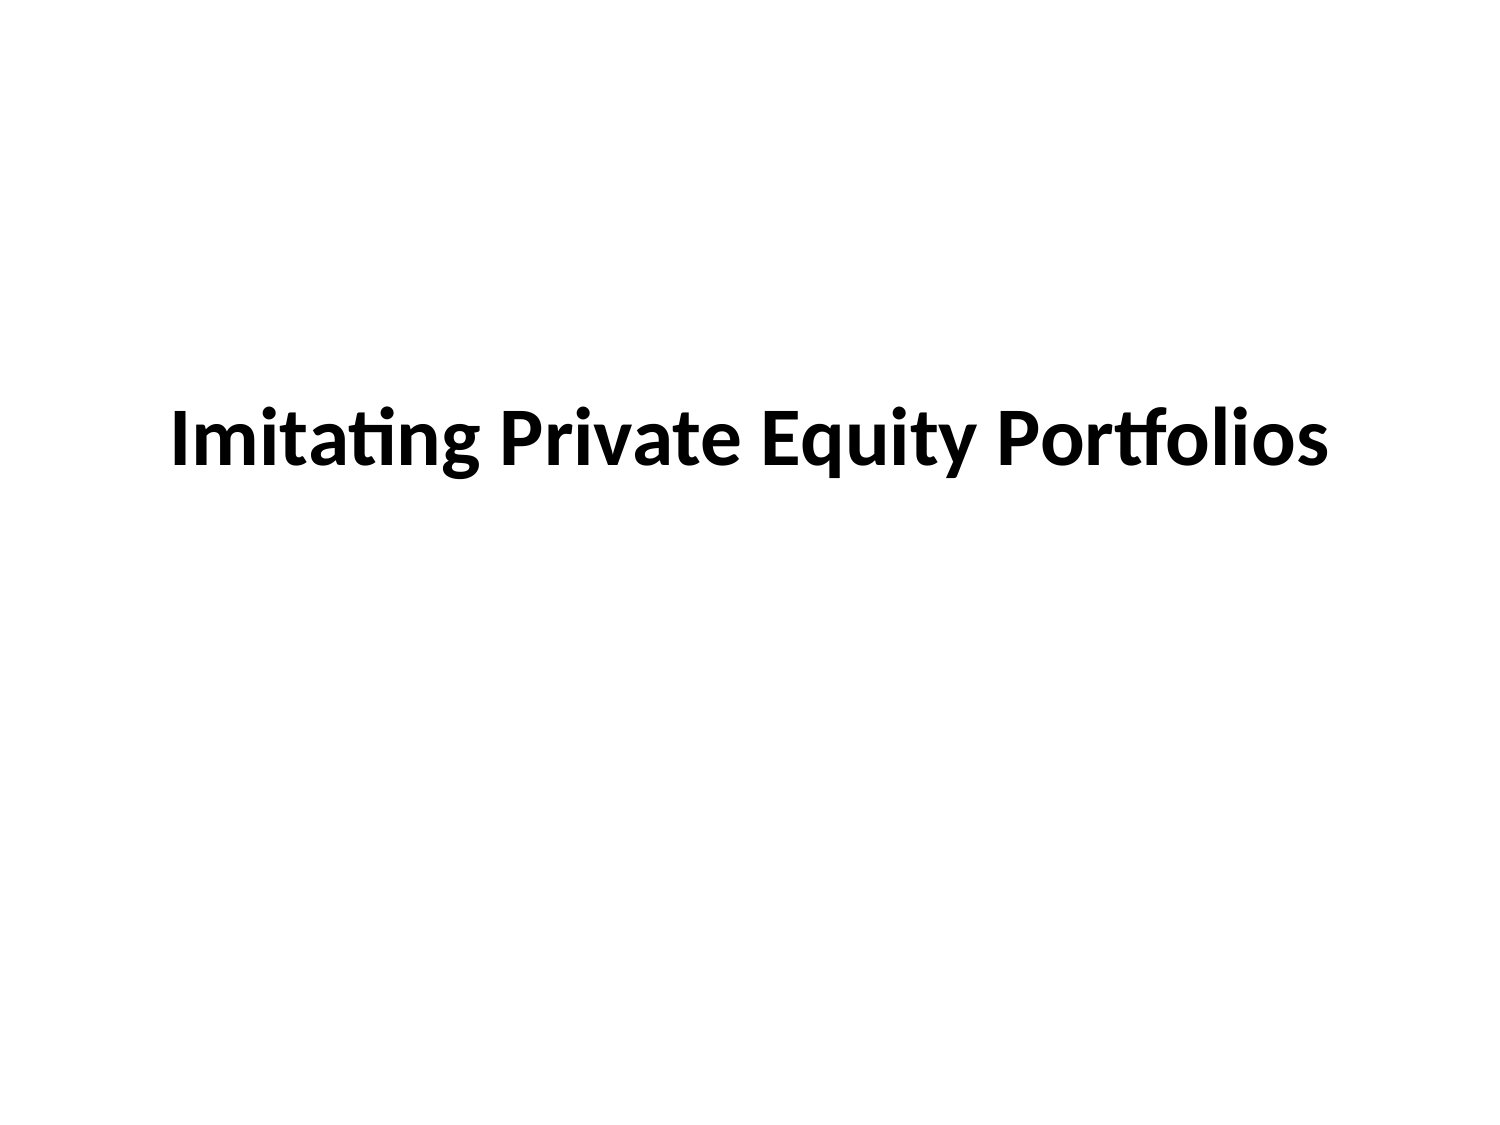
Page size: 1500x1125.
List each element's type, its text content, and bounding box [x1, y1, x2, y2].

list Imitating Private Equity Portfolios [75, 158, 1425, 1005]
